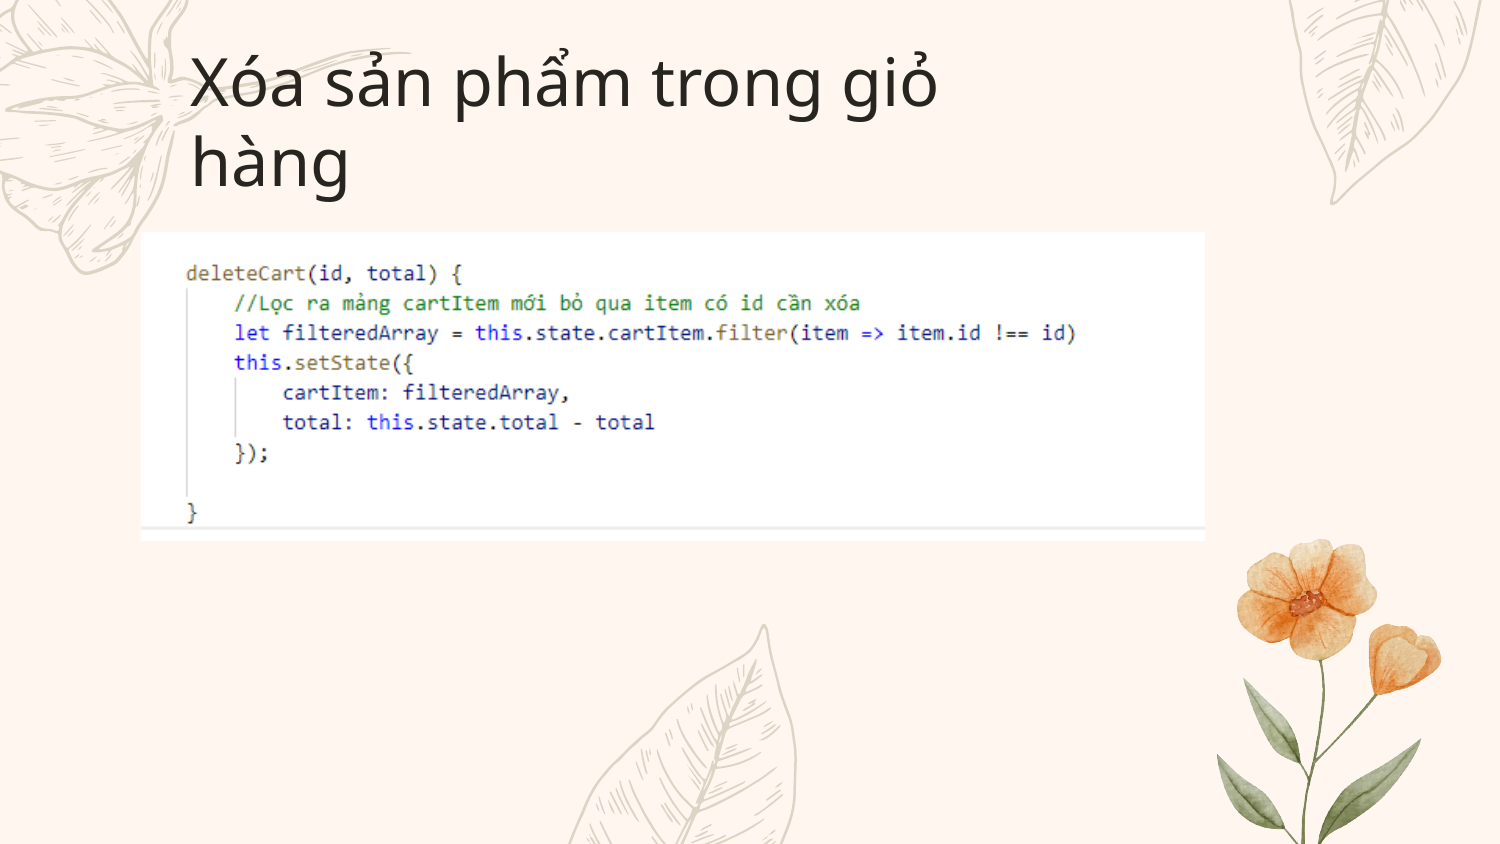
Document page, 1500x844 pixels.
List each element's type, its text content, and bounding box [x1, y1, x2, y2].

title Xóa sản phẩm trong giỏ hàng [175, 25, 984, 221]
picture [141, 232, 1481, 844]
